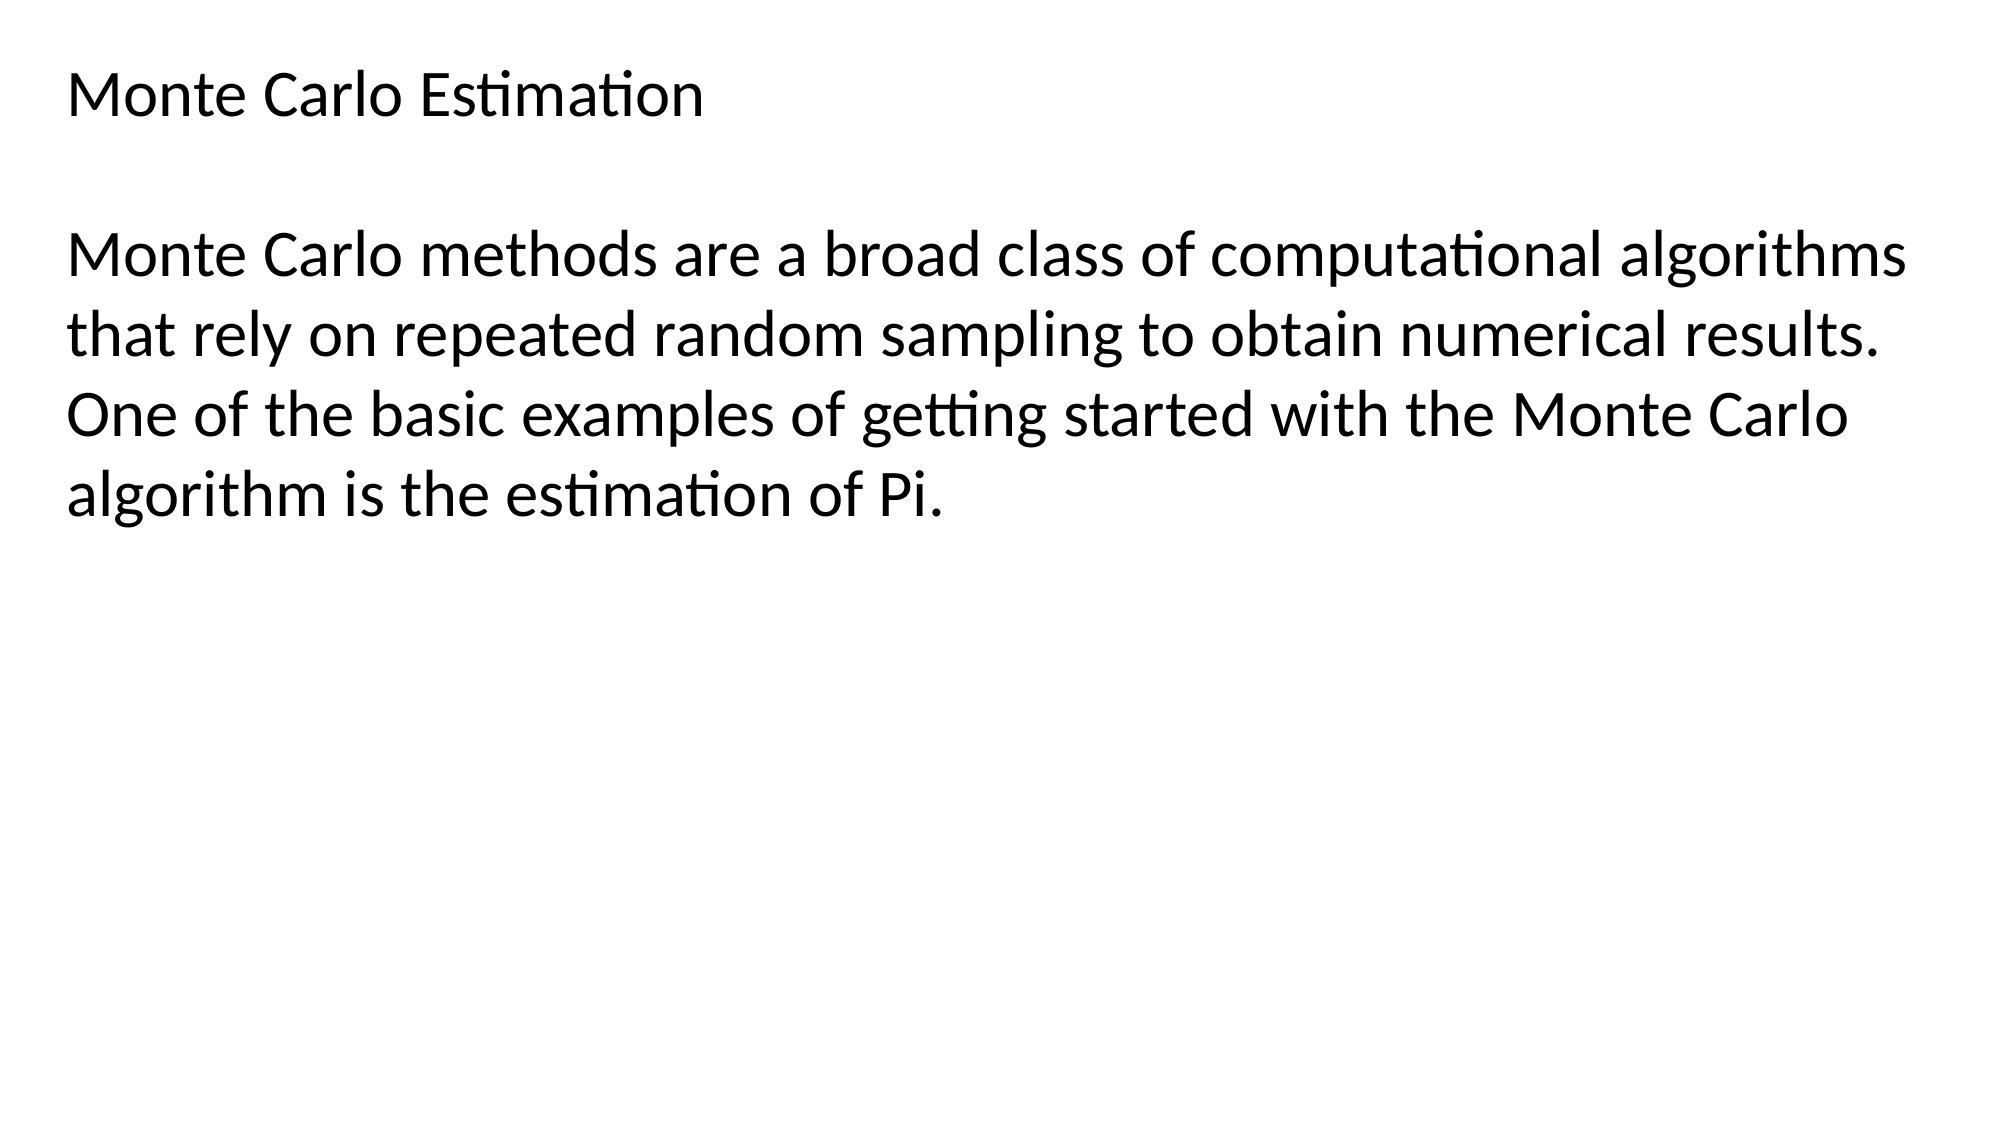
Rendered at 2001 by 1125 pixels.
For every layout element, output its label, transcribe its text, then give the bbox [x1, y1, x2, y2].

text_box Monte Carlo Estimation Monte Carlo methods are a broad class of computational algorithms that rely on repeated random sampling to obtain numerical results. One of the basic examples of getting started with the Monte Carlo algorithm is the estimation of Pi. [51, 42, 1927, 617]
